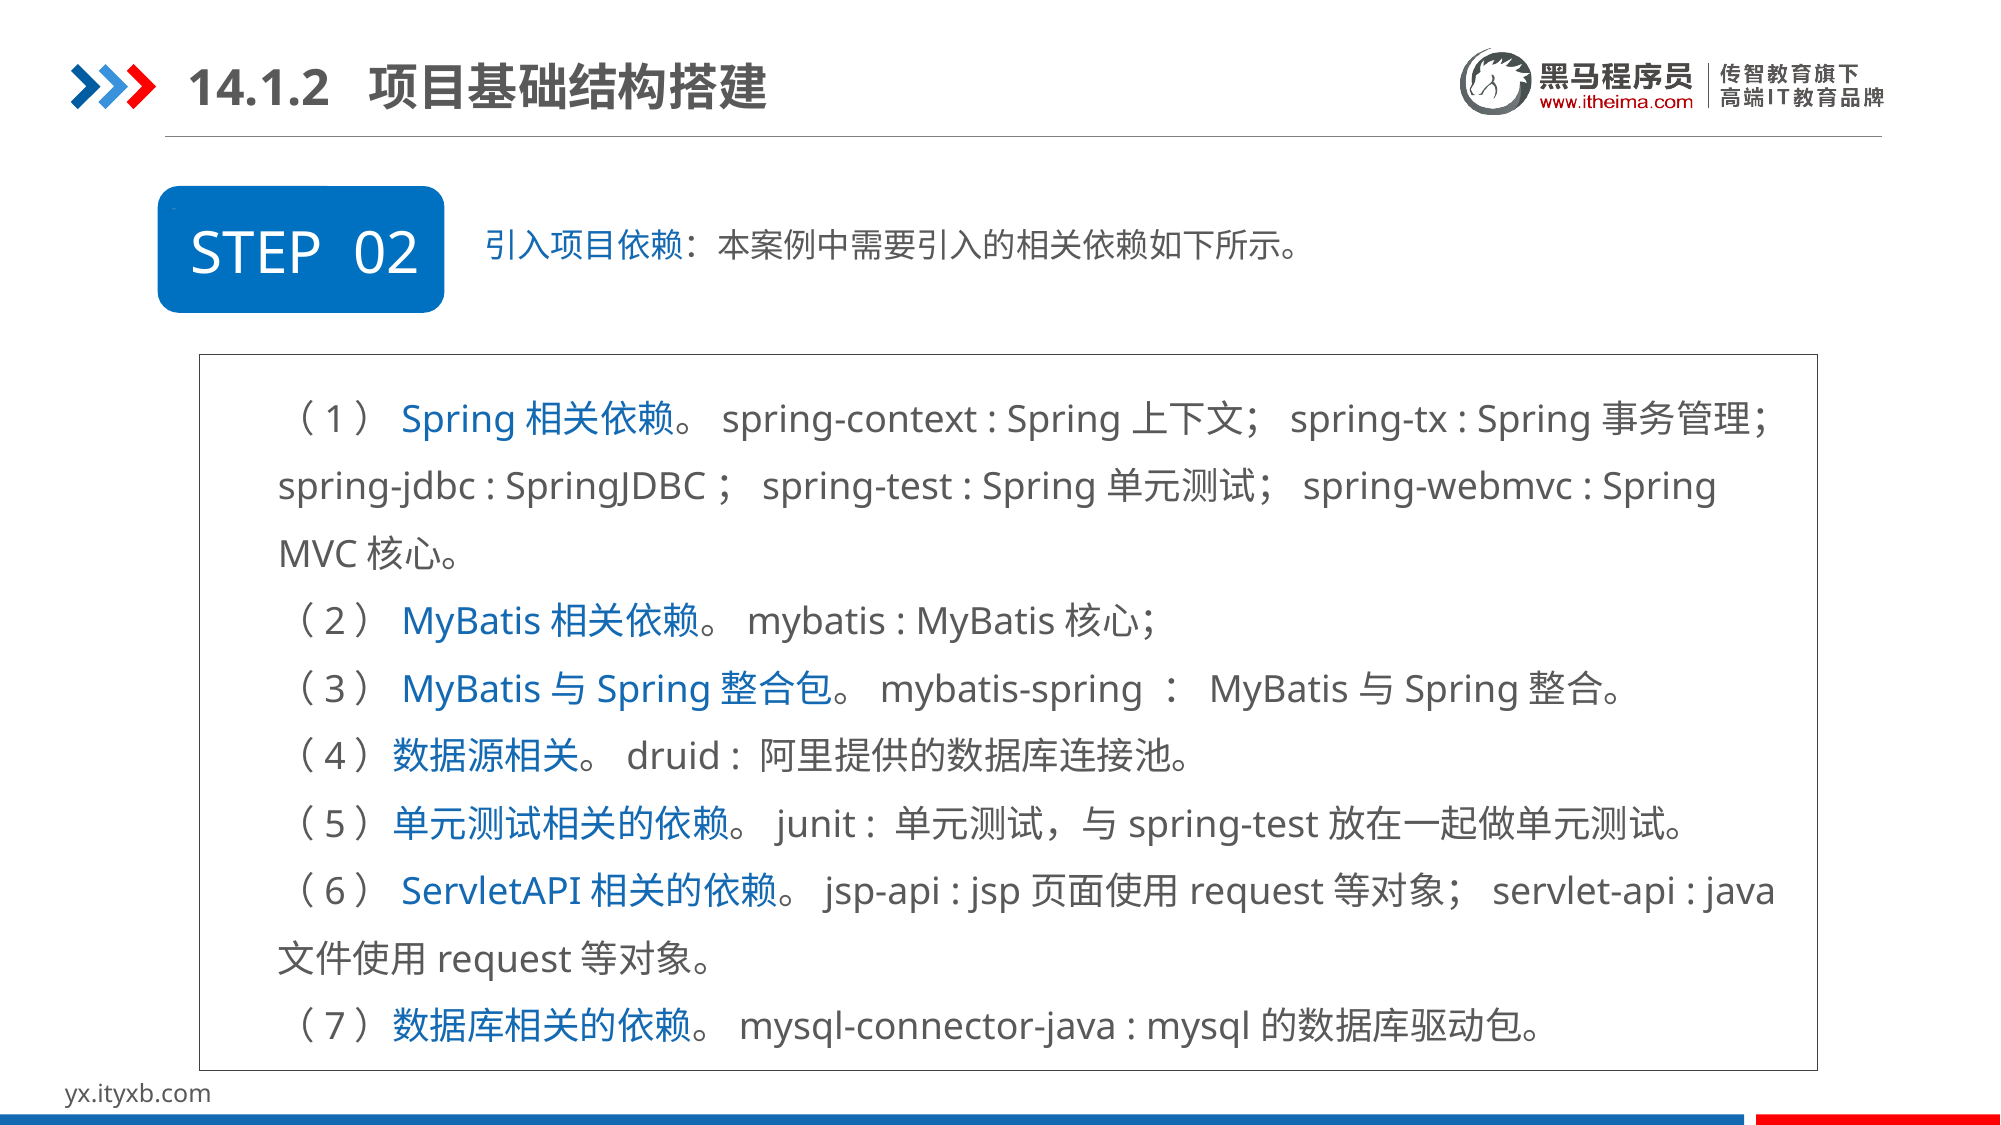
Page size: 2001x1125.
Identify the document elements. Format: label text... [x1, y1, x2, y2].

text_box [156, 184, 446, 314]
text_box STEP 02 [172, 208, 439, 293]
text_box [198, 353, 1818, 1072]
text_box 14.1.2 项目基础结构搭建 [187, 43, 855, 127]
text_box 引入项目依赖：本案例中需要引入的相关依赖如下所示。 [469, 196, 1862, 271]
picture [1460, 48, 1887, 115]
